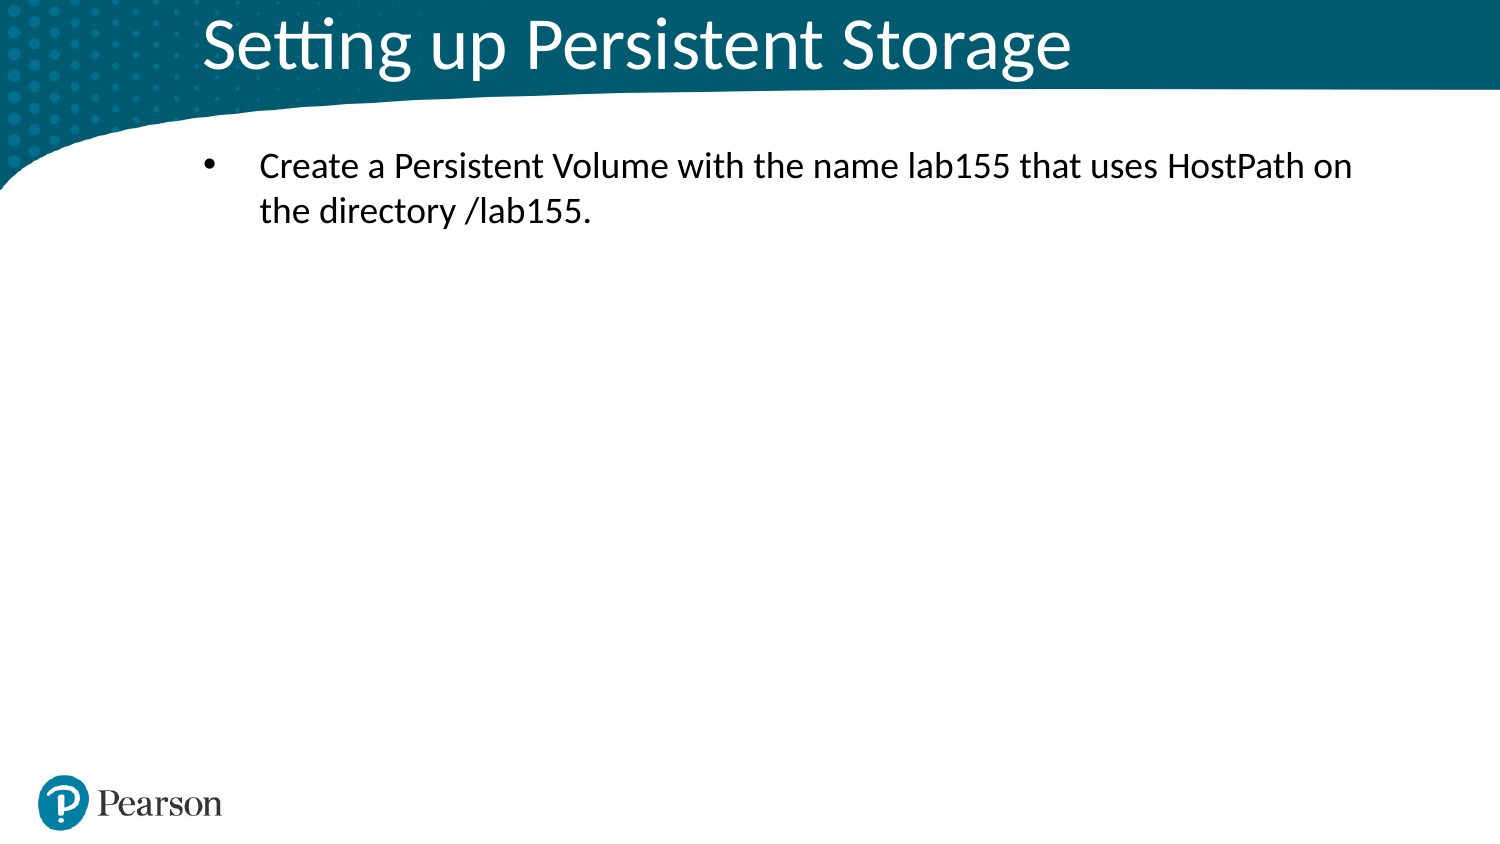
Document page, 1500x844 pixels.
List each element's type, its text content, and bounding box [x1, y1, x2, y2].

picture [0, 88, 1500, 844]
title Setting up Persistent Storage [187, 0, 1428, 79]
list Create a Persistent Volume with the name lab155 that uses HostPath on the directory /lab155. [188, 133, 1425, 716]
